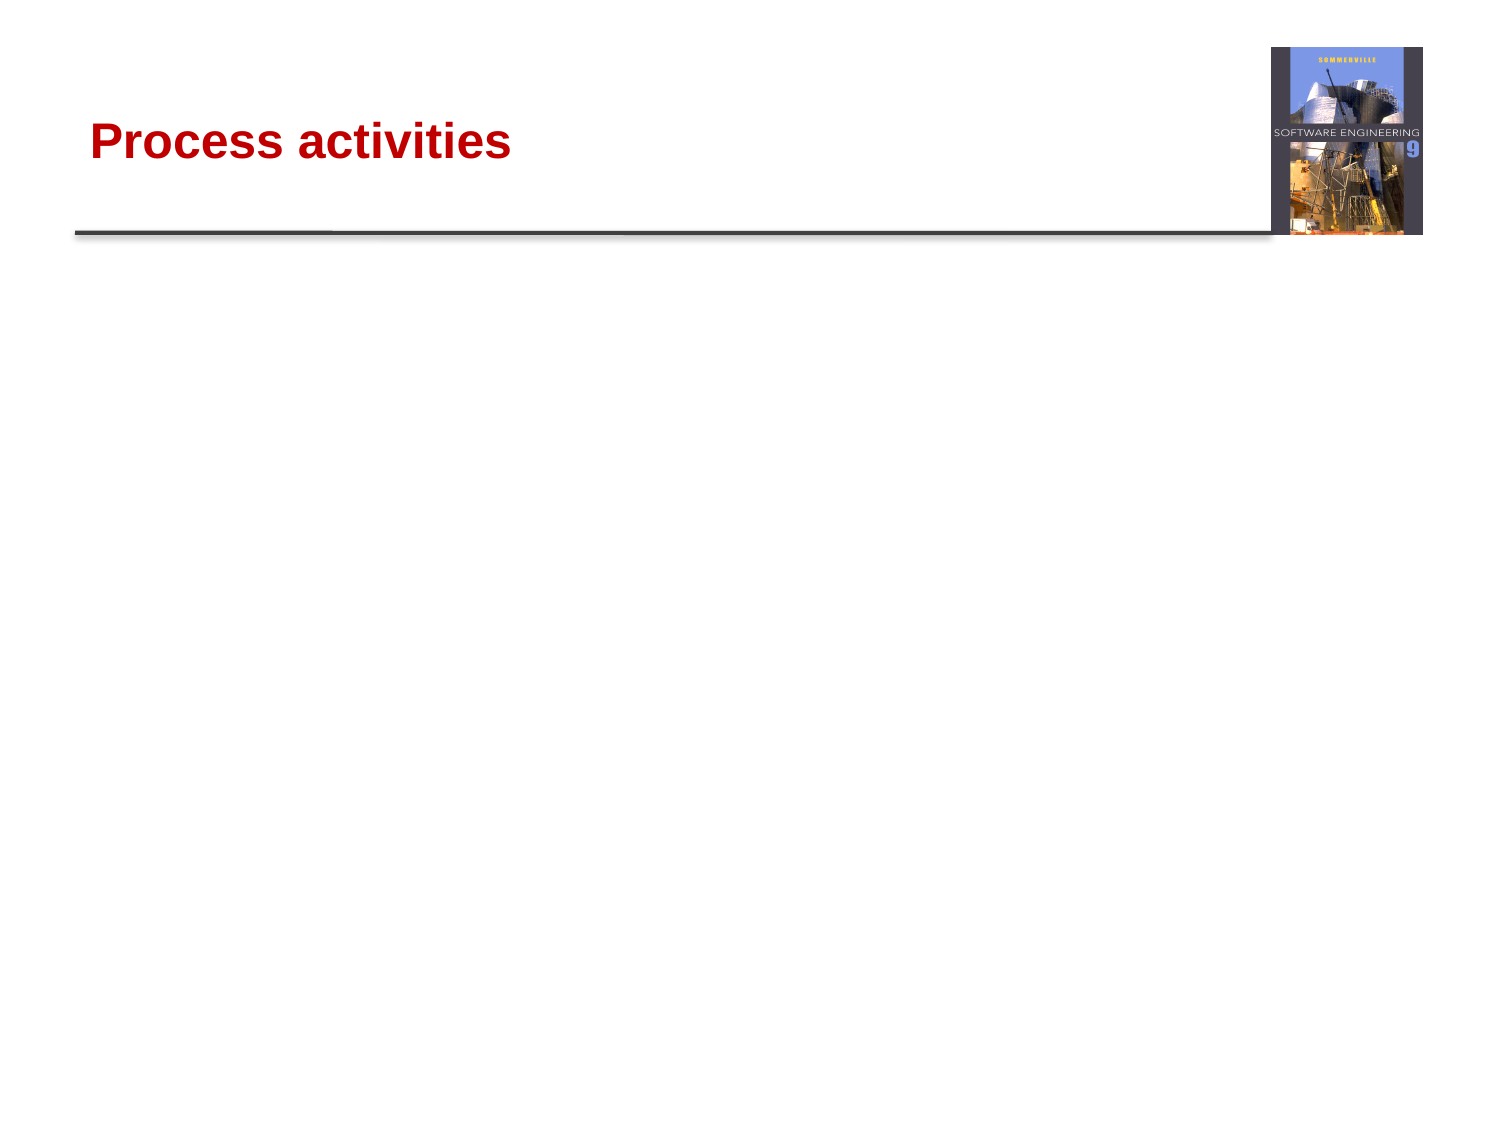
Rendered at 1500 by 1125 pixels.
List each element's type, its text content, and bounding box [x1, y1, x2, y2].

picture [1272, 47, 1423, 235]
title Process activities [74, 44, 1272, 233]
